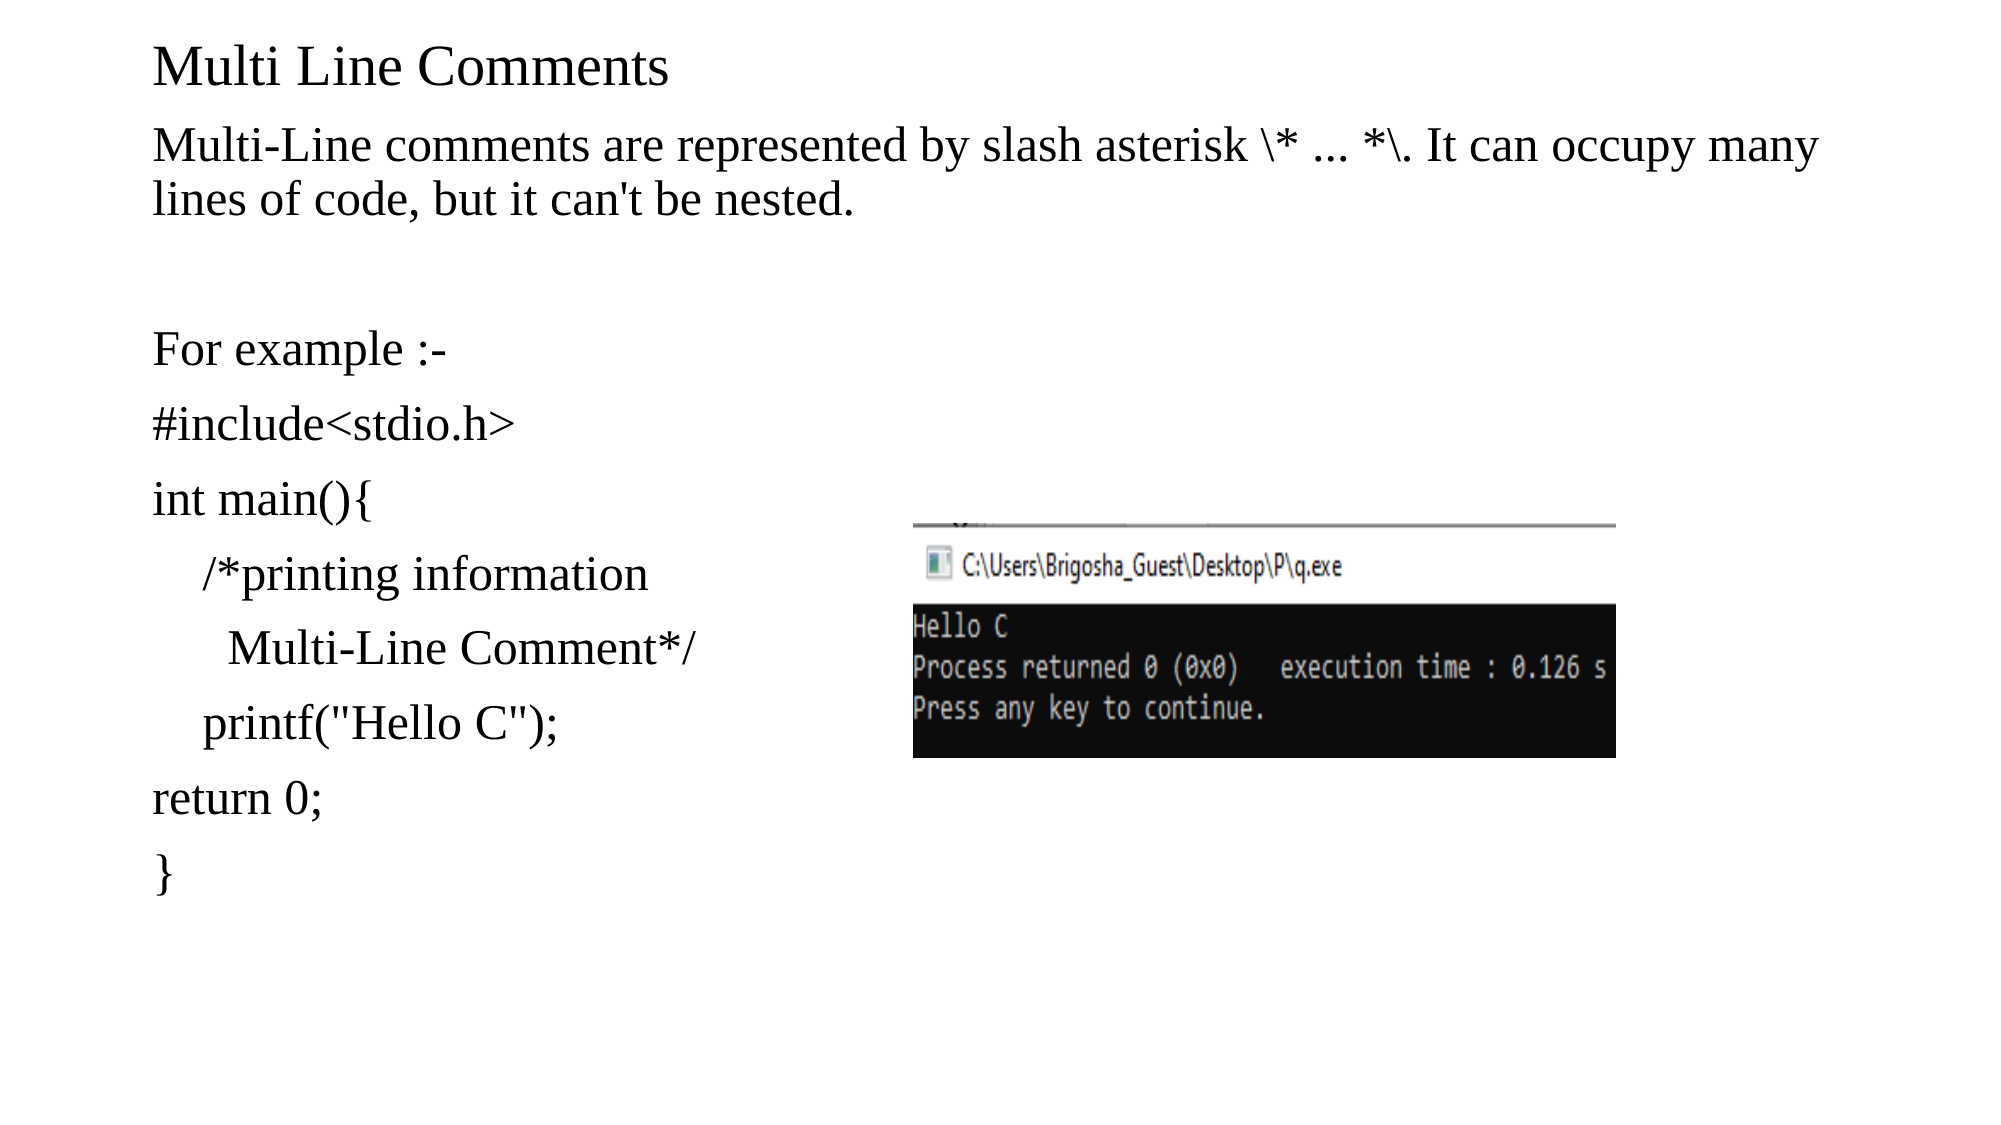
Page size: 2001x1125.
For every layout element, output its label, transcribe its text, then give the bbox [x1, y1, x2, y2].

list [913, 523, 1616, 758]
list Multi Line Comments Multi-Line comments are represented by slash asterisk \* ... *\. It can occupy many lines of code, but it can't be nested. For example :- #include<stdio.h> int main(){ /*printing information Multi-Line Comment*/ printf("Hello C"); return 0; } [137, 27, 1863, 1014]
